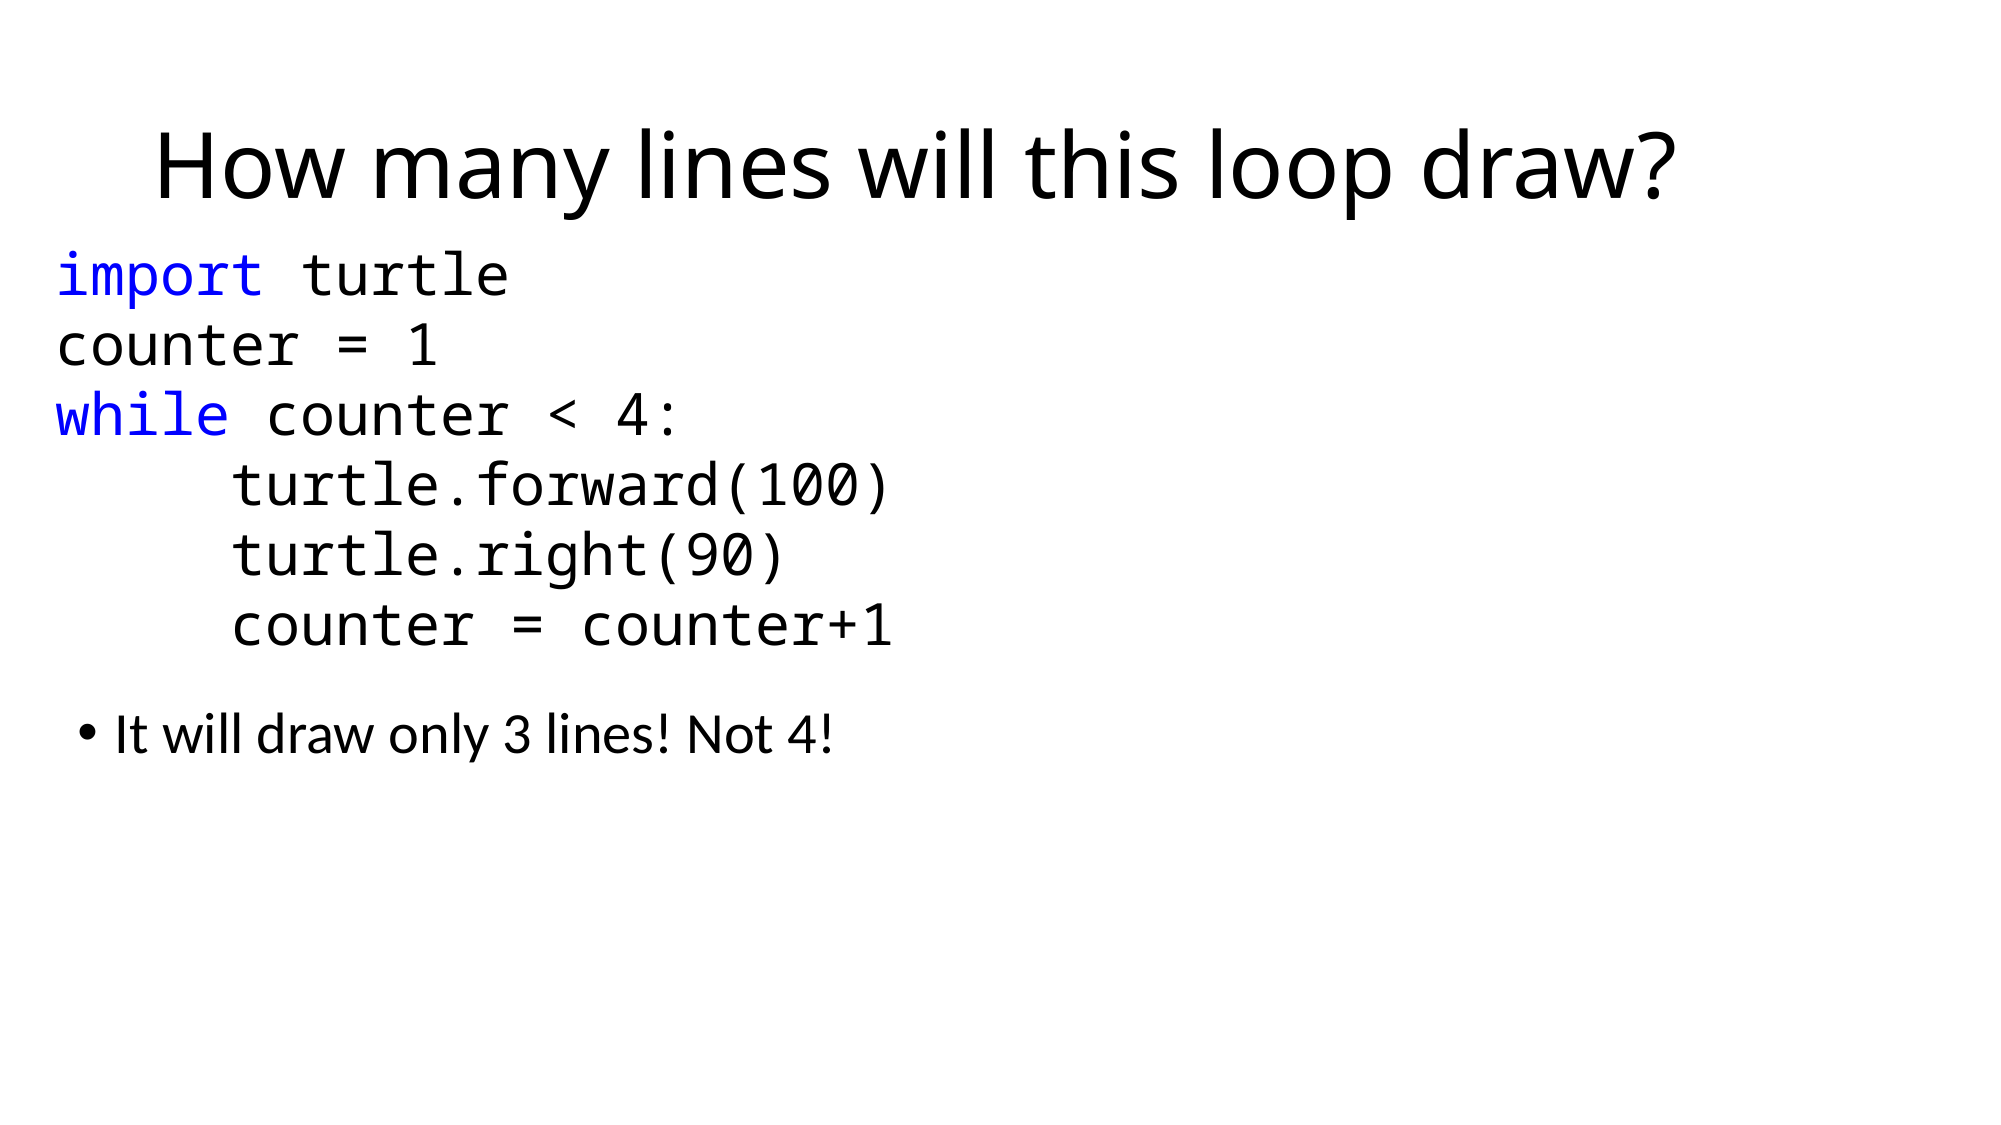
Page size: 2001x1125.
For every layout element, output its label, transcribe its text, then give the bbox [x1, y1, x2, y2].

list It will draw only 3 lines! Not 4! [62, 227, 1953, 1096]
title How many lines will this loop draw? [137, 59, 1863, 227]
text_box [162, 84, 1888, 303]
text_box import turtle counter = 1 while counter < 4: turtle.forward(100) turtle.right(90) counter = counter+1 [40, 229, 911, 665]
